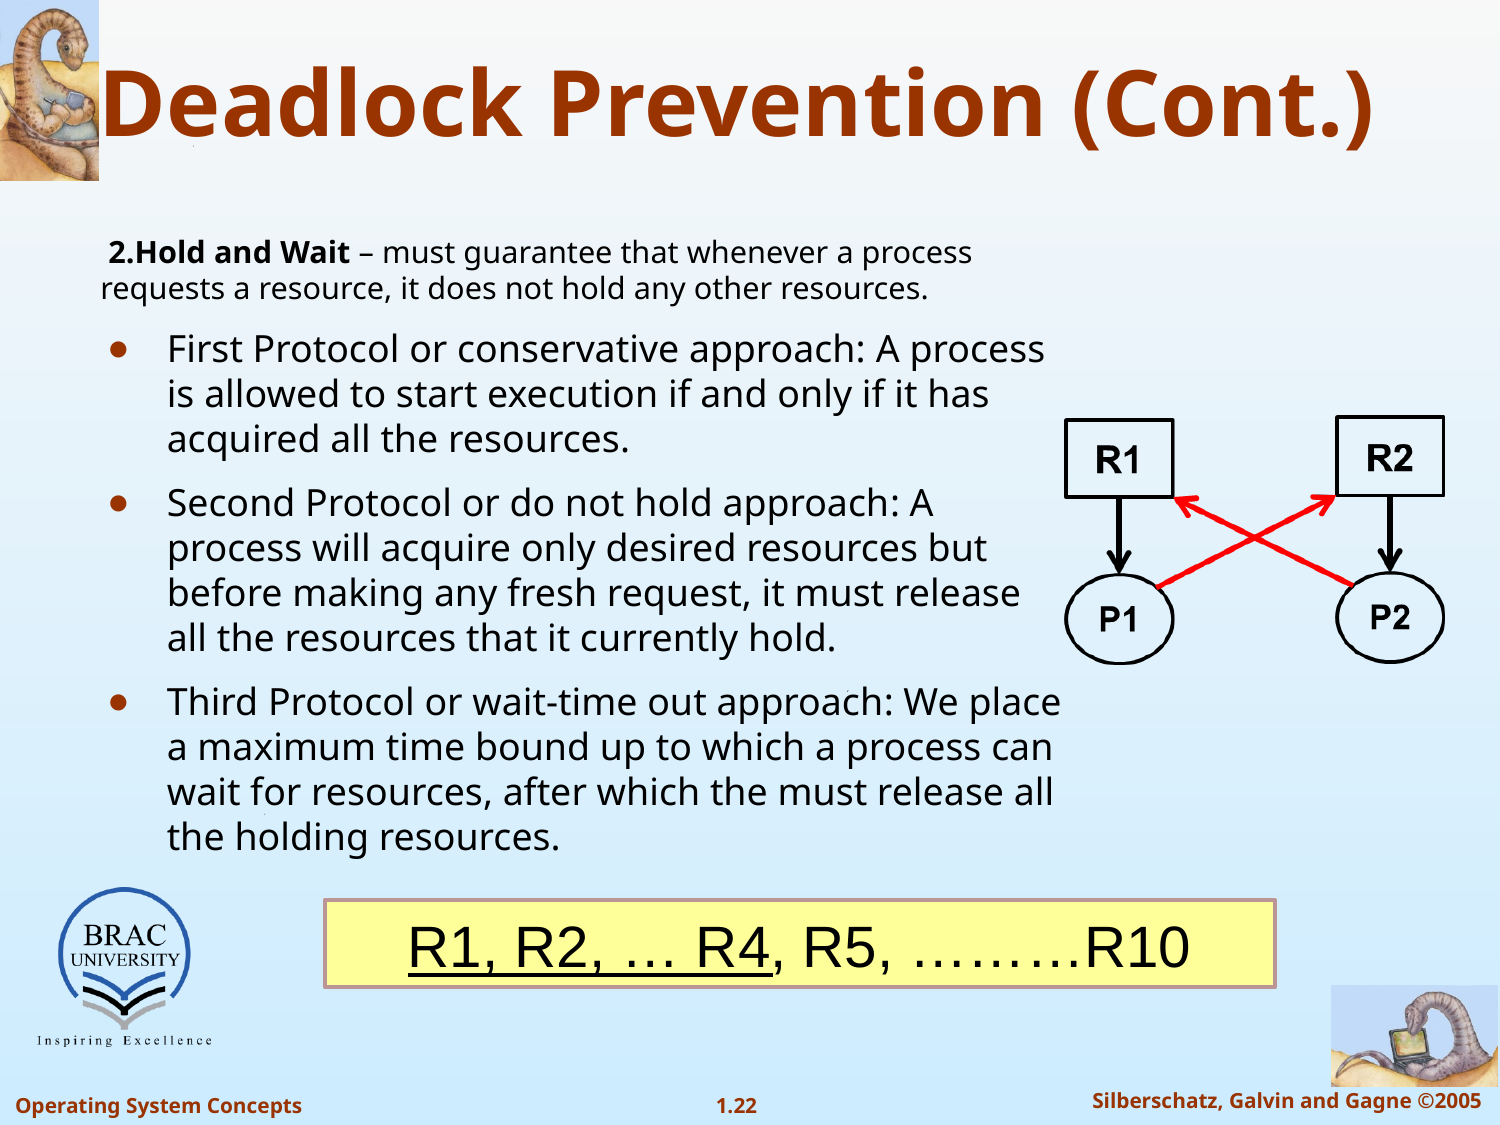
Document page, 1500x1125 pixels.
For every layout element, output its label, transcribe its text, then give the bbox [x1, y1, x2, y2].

text_box R1, R2, … R4, R5, ………R10 [323, 898, 1277, 989]
picture [37, 887, 211, 1047]
picture [1331, 985, 1498, 1087]
picture [1064, 414, 1445, 665]
title Deadlock Prevention (Cont.) [75, 0, 1400, 163]
picture [0, 0, 99, 181]
list 2.Hold and Wait – must guarantee that whenever a process requests a resource, it does not hold any other resources. First Protocol or conservative approach: A process is allowed to start execution if and only if it has acquired all the resources. Second Protocol or do not hold approach: A process will acquire only desired resources but before making any fresh request, it must release all the resources that it currently hold. Third Protocol or wait-time out approach: We place a maximum time bound up to which a process can wait for resources, after which the must release all the holding resources. [85, 224, 1080, 878]
